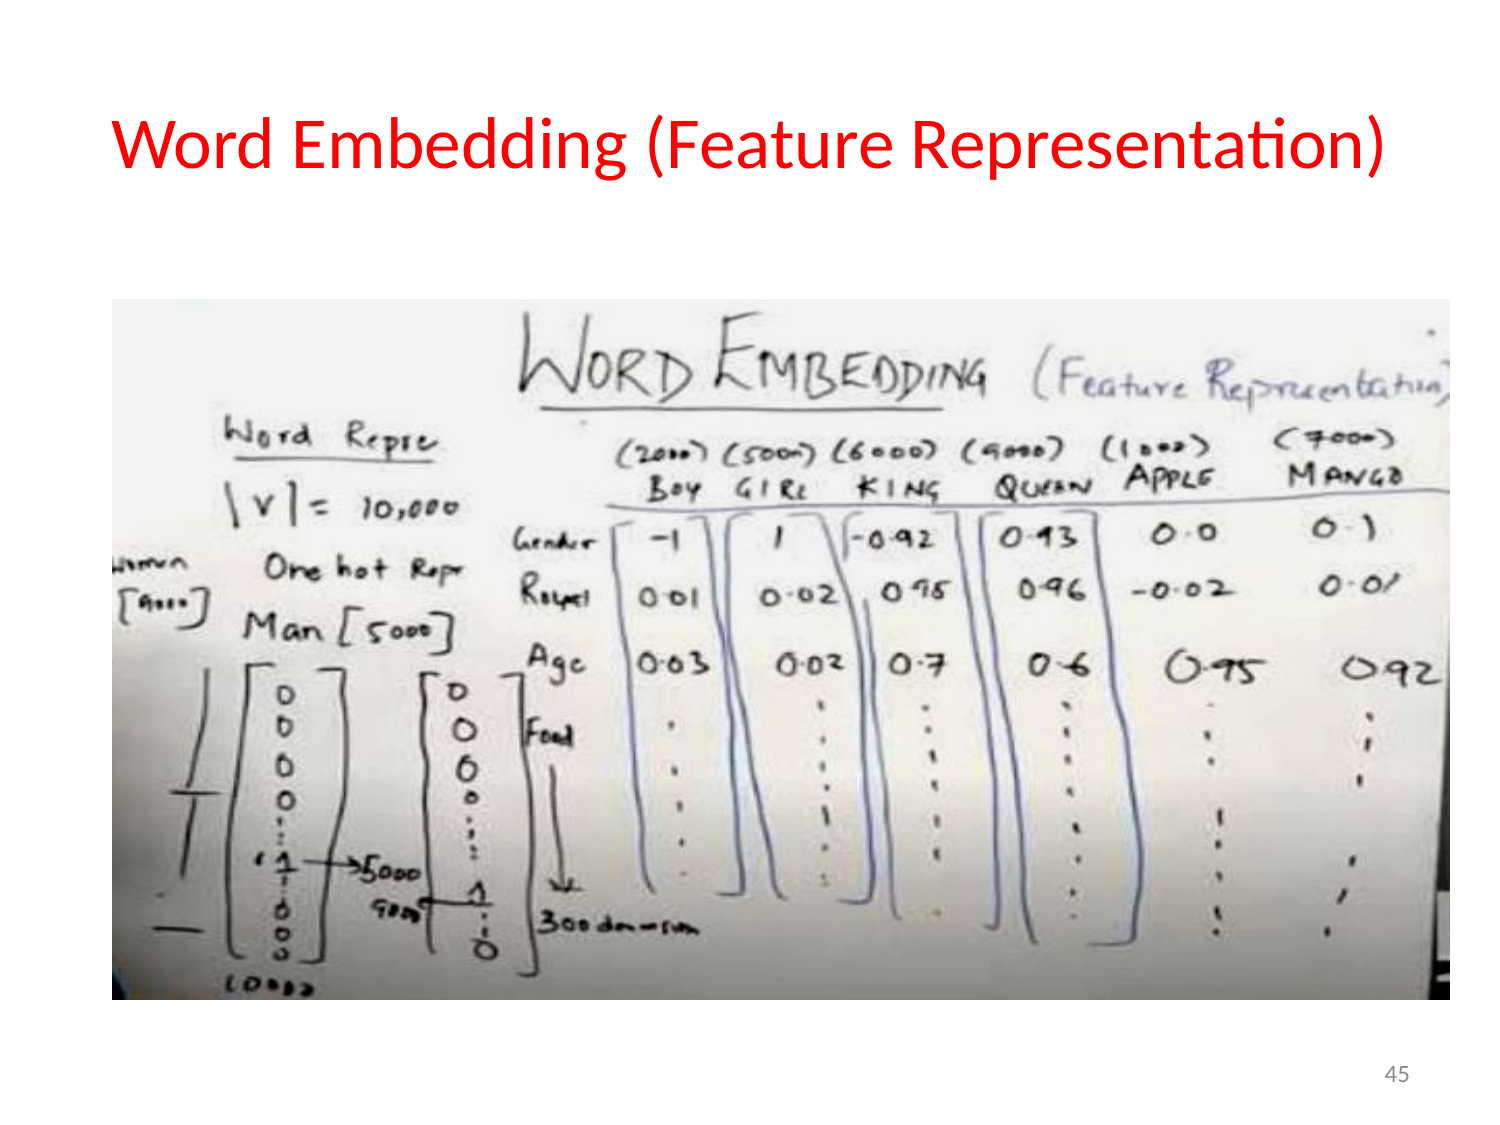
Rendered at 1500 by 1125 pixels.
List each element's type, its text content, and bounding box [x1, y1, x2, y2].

slide_number 45 [1074, 1042, 1425, 1103]
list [112, 299, 1451, 1001]
title Word Embedding (Feature Representation) [75, 45, 1425, 233]
